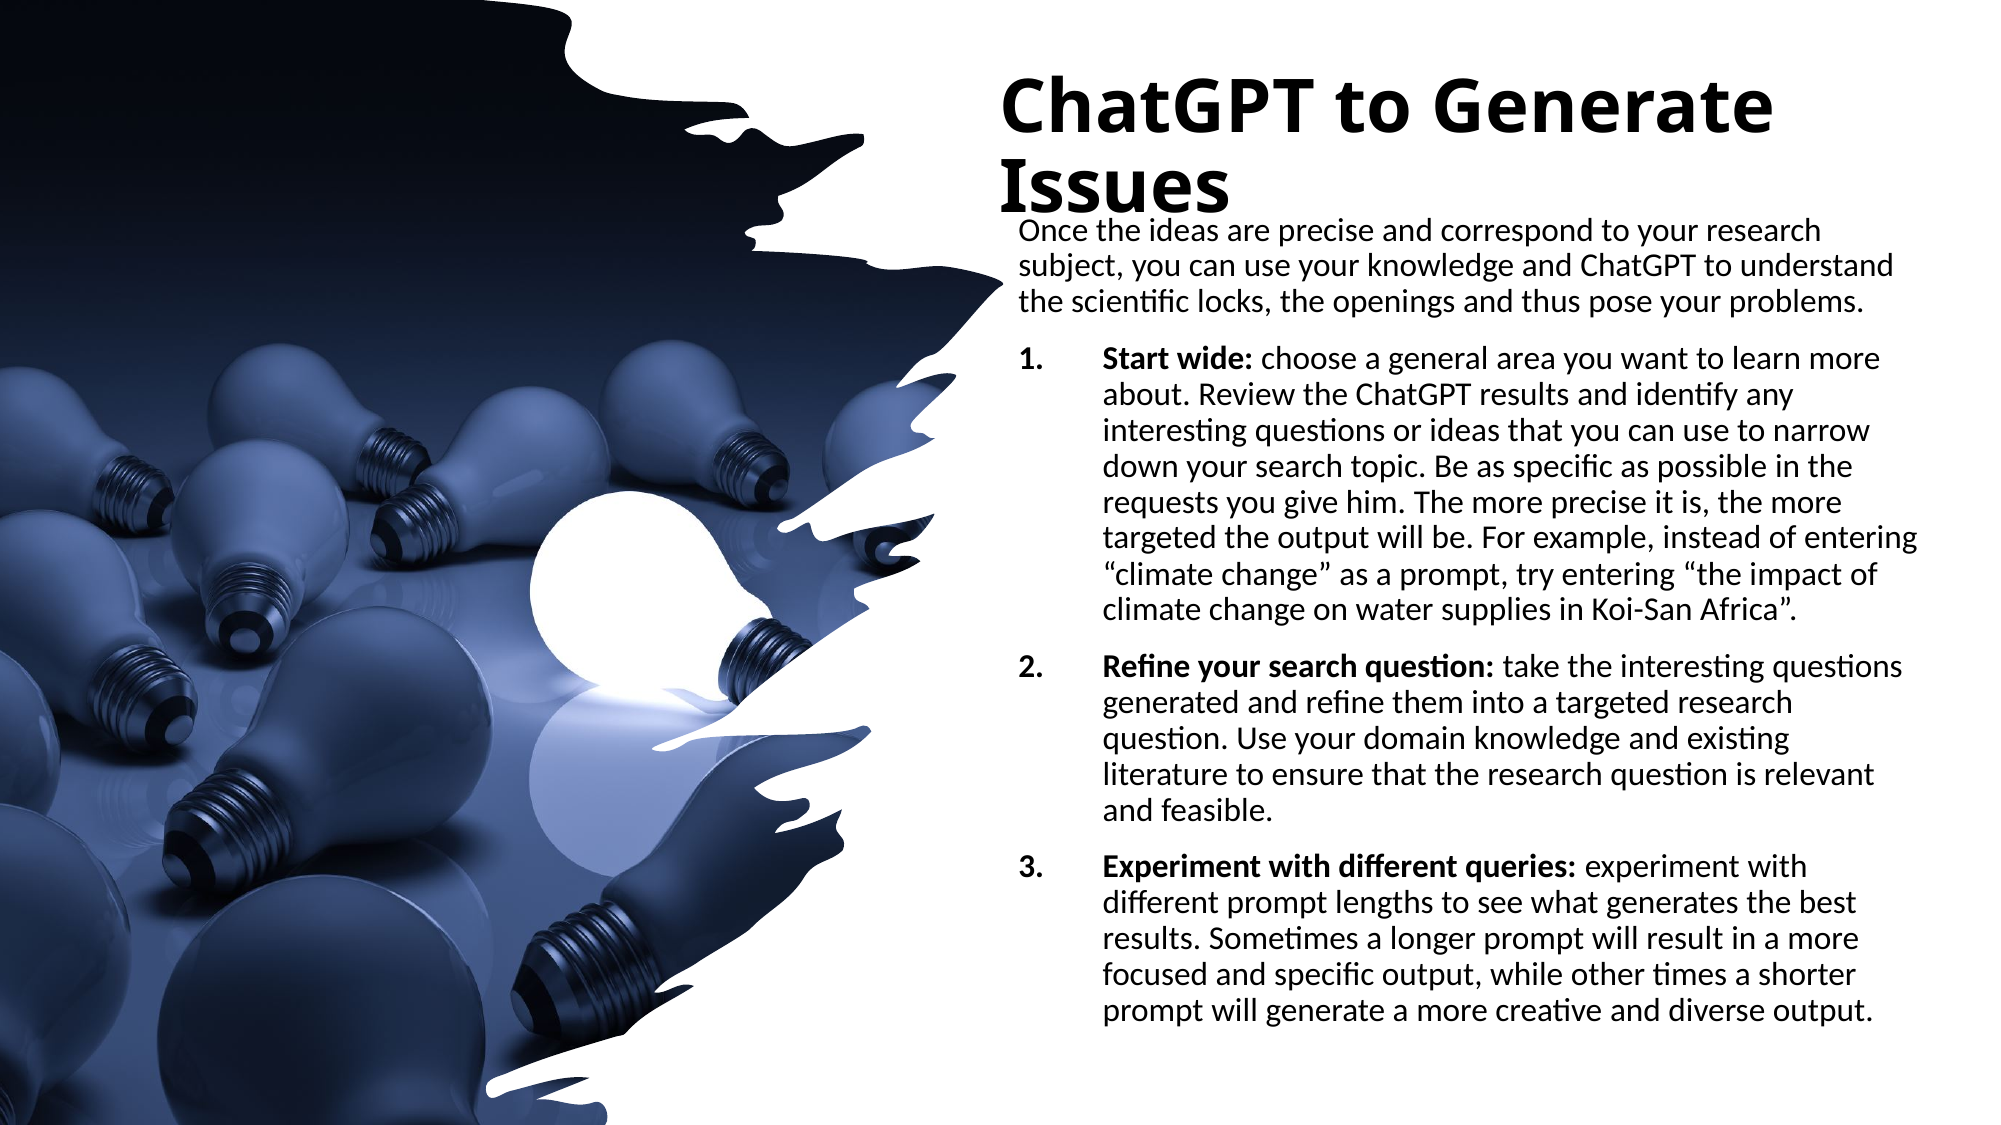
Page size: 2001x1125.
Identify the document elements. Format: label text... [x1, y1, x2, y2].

title ChatGPT to Generate Issues [1004, 59, 1935, 204]
picture [0, 0, 1004, 1125]
list Once the ideas are precise and correspond to your research subject, you can use your knowledge and ChatGPT to understand the scientific locks, the openings and thus pose your problems. Start wide: choose a general area you want to learn more about. Review the ChatGPT results and identify any interesting questions or ideas that you can use to narrow down your search topic. Be as specific as possible in the requests you give him. The more precise it is, the more targeted the output will be. For example, instead of entering “climate change” as a prompt, try entering “the impact of climate change on water supplies in Koi-San Africa”. Refine your search question: take the interesting questions generated and refine them into a targeted research question. Use your domain knowledge and existing literature to ensure that the research question is relevant and feasible. Experiment with different queries: experiment with different prompt lengths to see what generates the best results. Sometimes a longer prompt will result in a more focused and specific output, while other times a shorter prompt will generate a more creative and diverse output. [1004, 204, 1935, 1086]
text_box [1004, 0, 2000, 1125]
